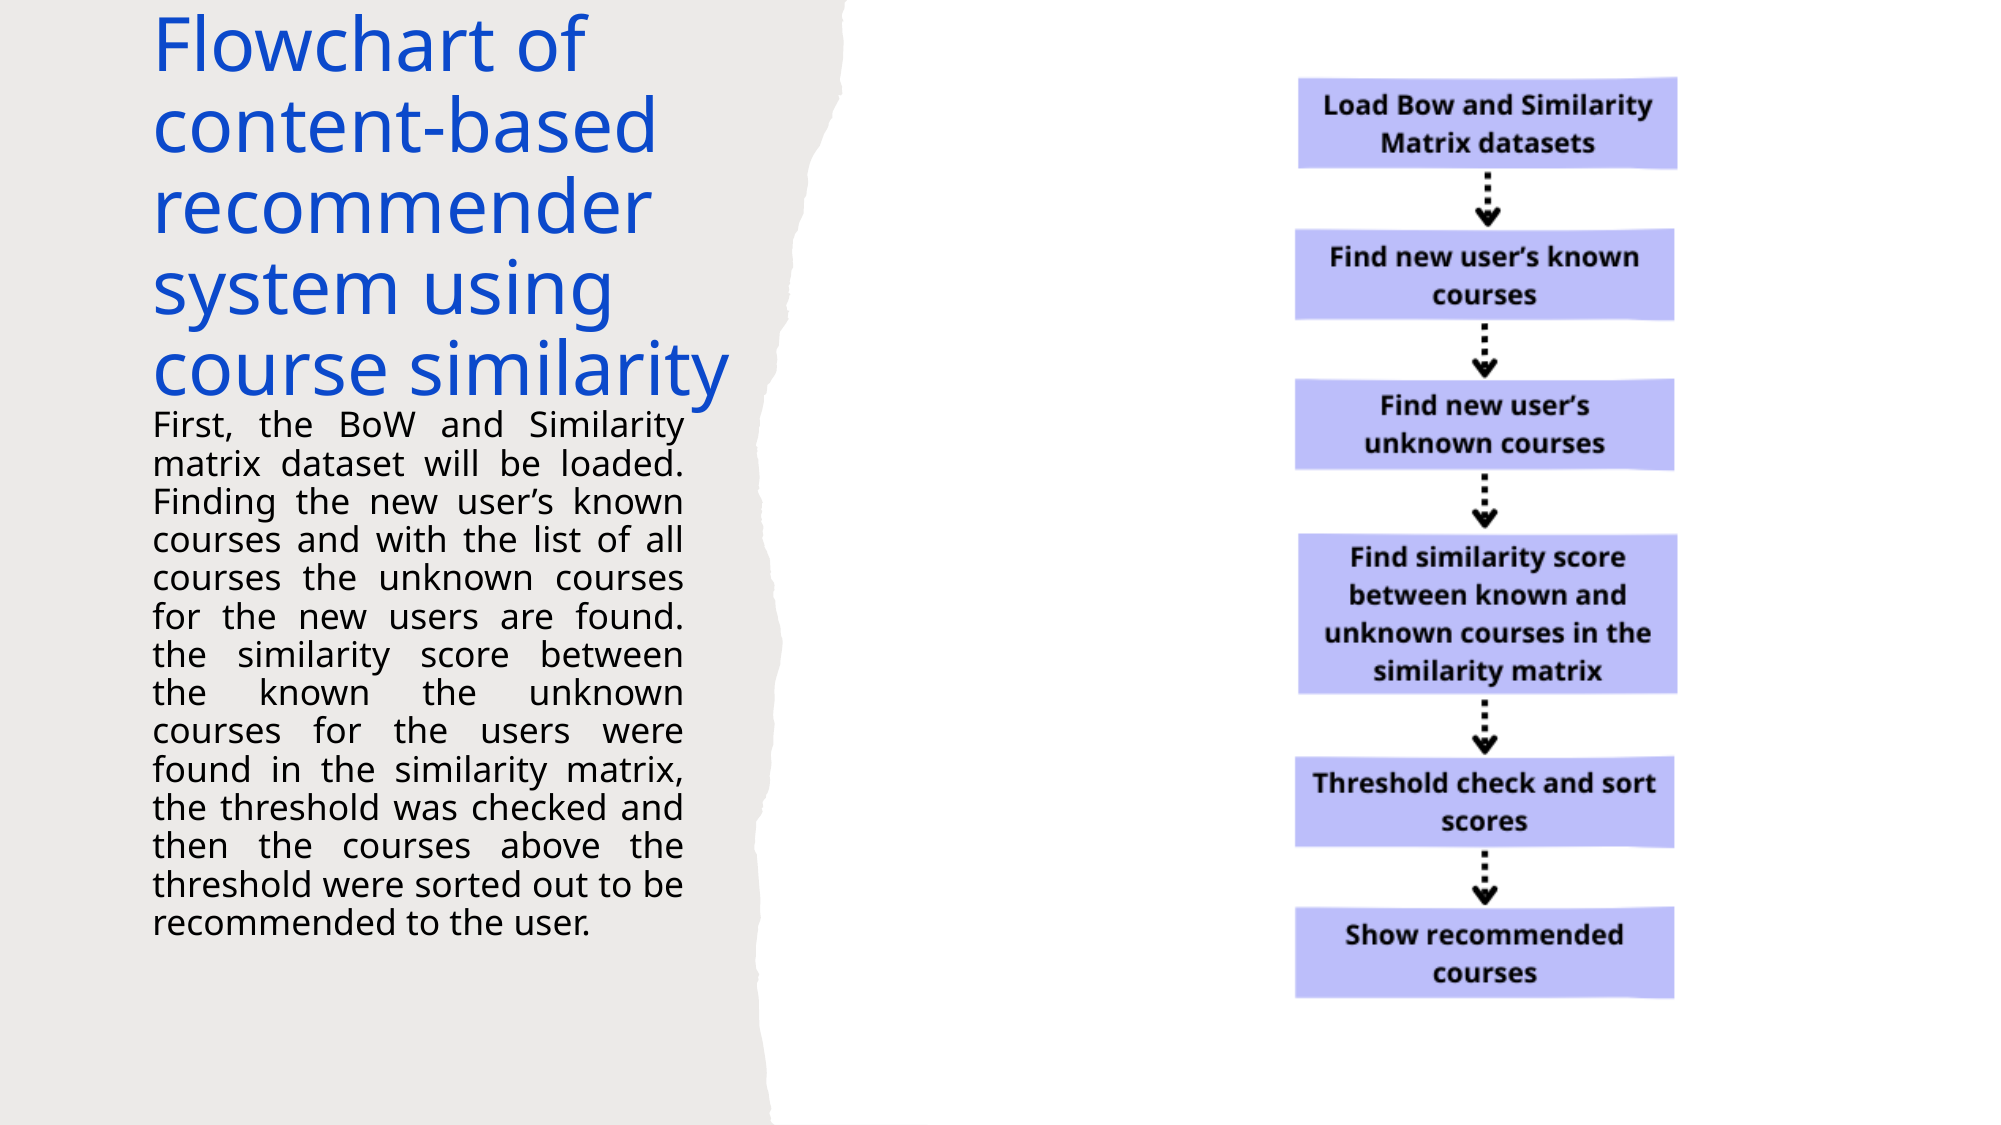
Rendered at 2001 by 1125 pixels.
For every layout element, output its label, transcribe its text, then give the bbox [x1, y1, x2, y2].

picture [1268, 72, 1694, 1012]
text_box [756, 0, 2000, 1125]
title Flowchart of content-based recommender system using course similarity [137, 99, 882, 319]
text_box [0, 0, 929, 1125]
text_box First, the BoW and Similarity matrix dataset will be loaded. Finding the new user’s known courses and with the list of all courses the unknown courses for the new users are found. the similarity score between the known the unknown courses for the users were found in the similarity matrix, the threshold was checked and then the courses above the threshold were sorted out to be recommended to the user. [137, 399, 700, 1041]
